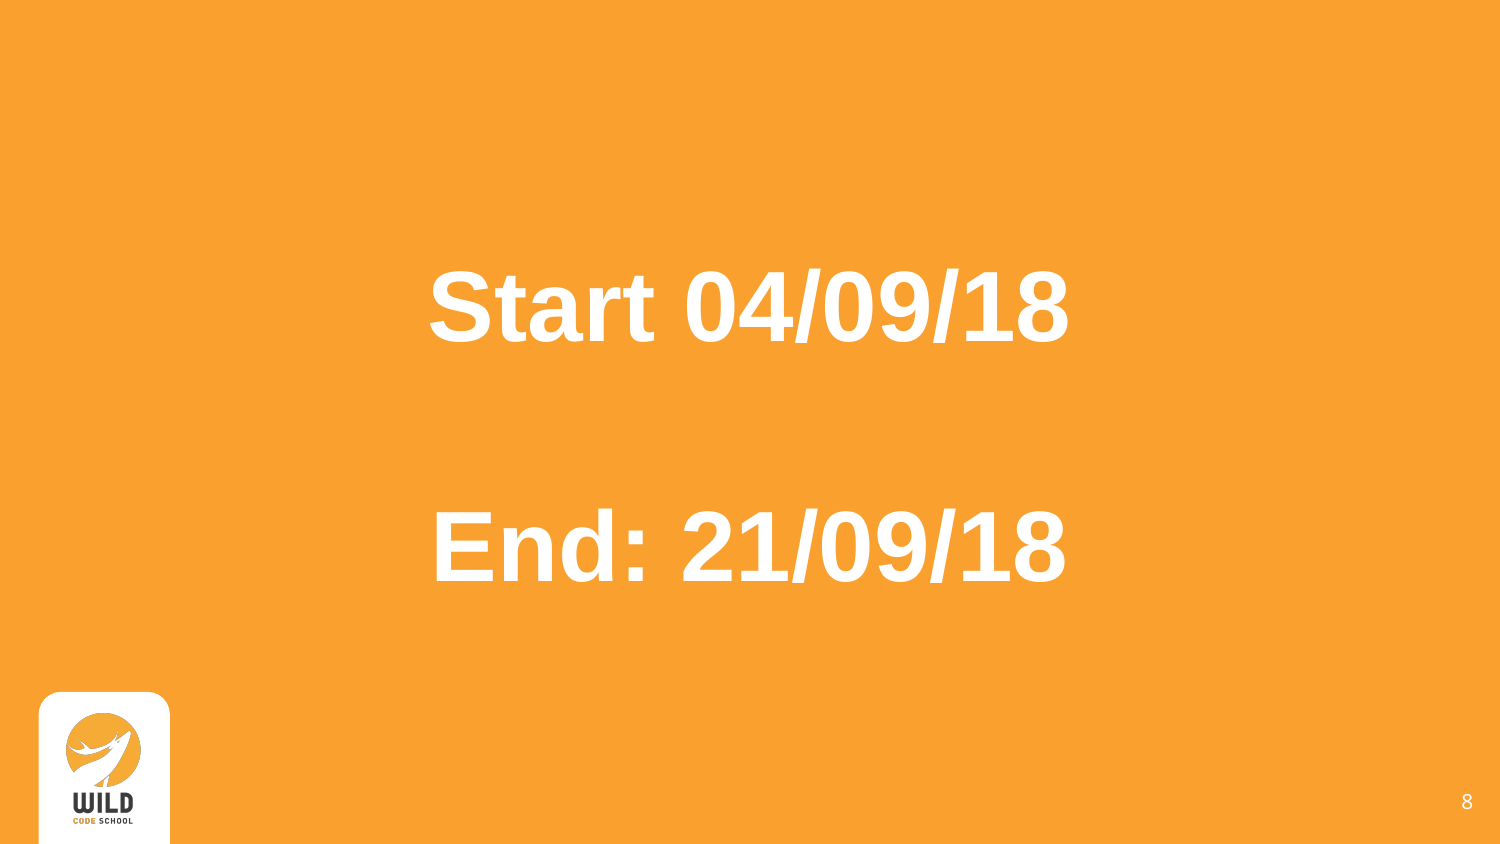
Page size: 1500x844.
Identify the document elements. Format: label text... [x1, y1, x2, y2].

slide_number 8 [1398, 770, 1489, 835]
picture [54, 705, 152, 835]
title Start 04/09/18 End: 21/09/18 [239, 86, 1261, 758]
